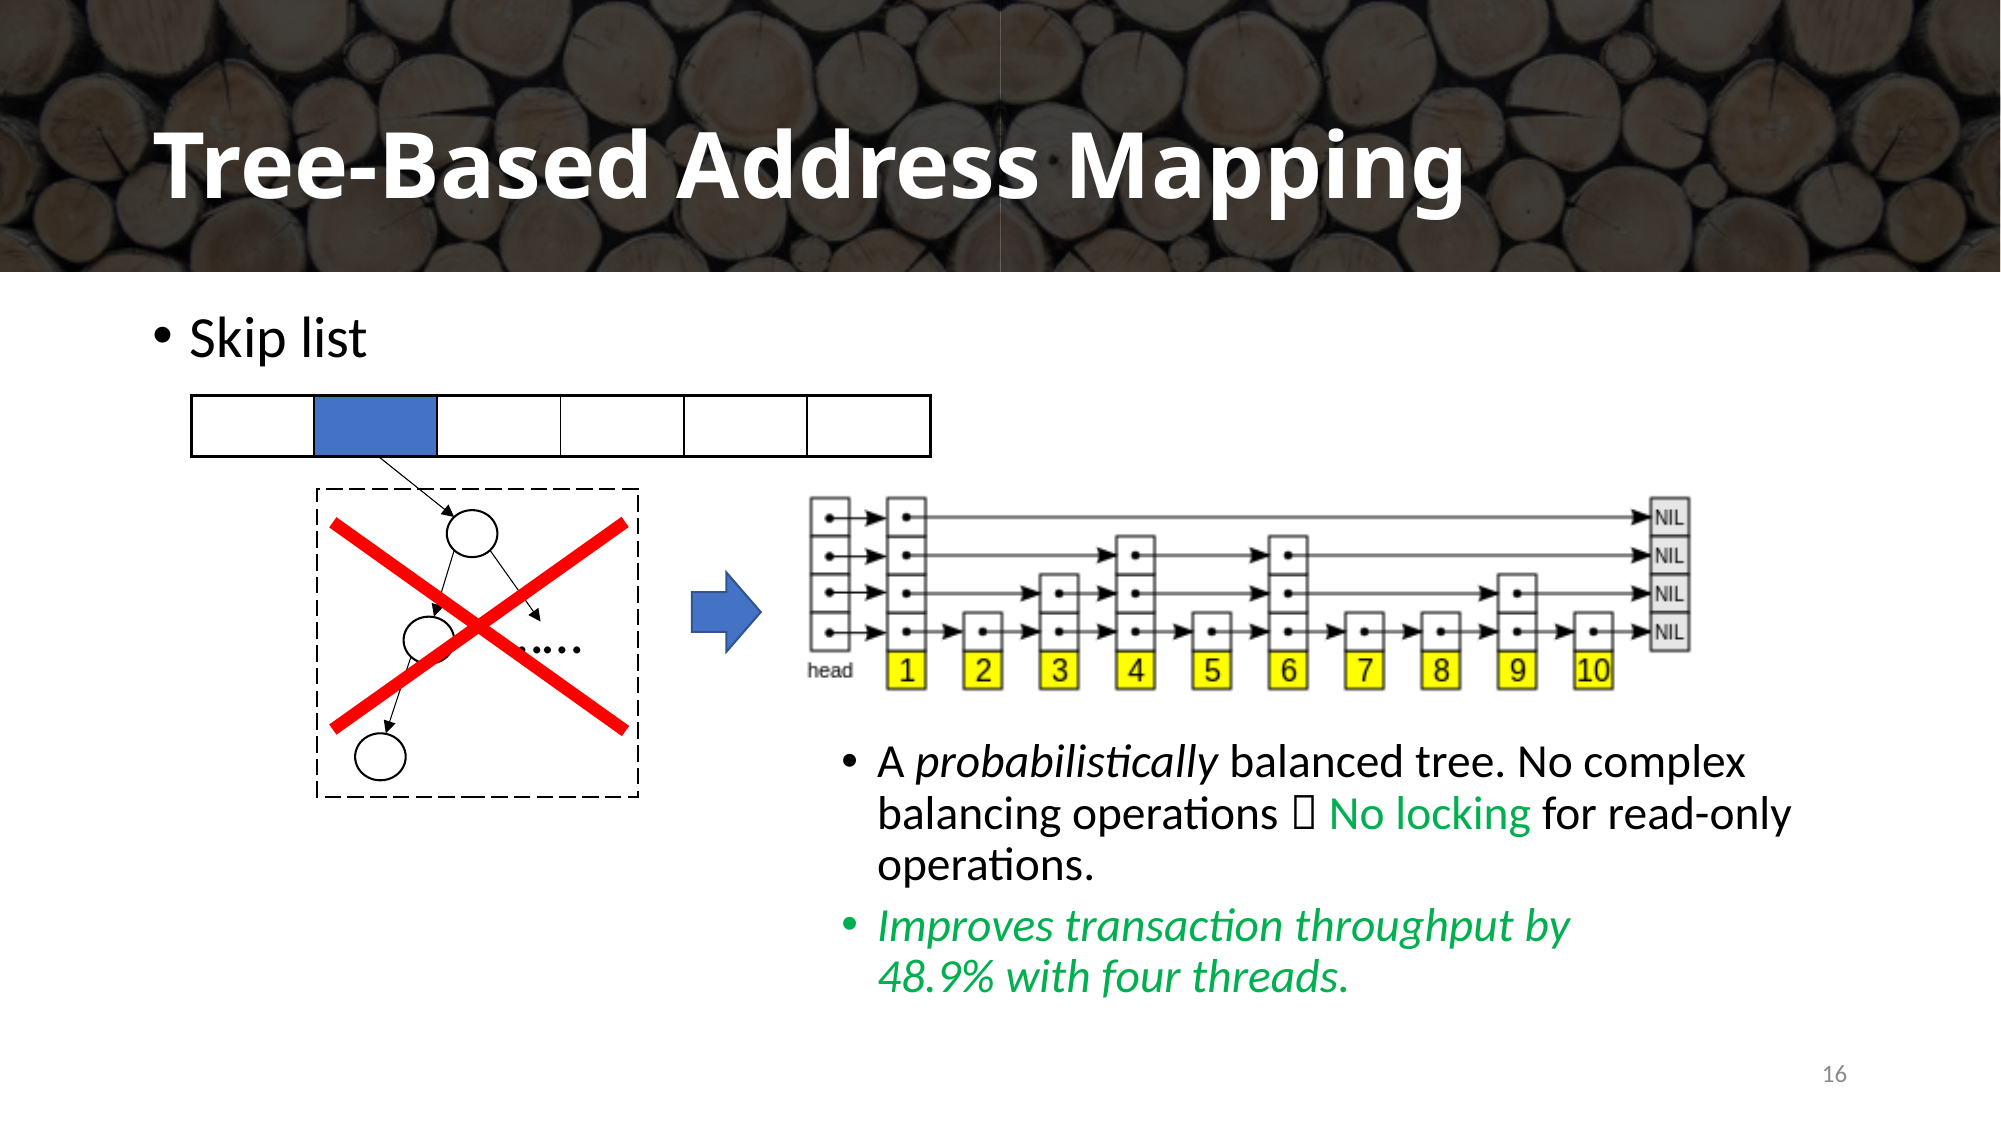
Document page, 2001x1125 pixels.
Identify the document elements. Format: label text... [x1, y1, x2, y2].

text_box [332, 521, 626, 732]
text_box [316, 488, 639, 798]
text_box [378, 456, 455, 518]
slide_number 16 [1412, 1042, 1863, 1103]
list Skip list [137, 299, 1863, 1014]
text_box [191, 394, 931, 458]
text_box A probabilistically balanced tree. No complex balancing operations  No locking for read-only operations. Improves transaction throughput by 48.9% with four threads. [755, 729, 1863, 1014]
picture [0, 0, 2001, 272]
picture [802, 489, 1699, 700]
text_box [690, 569, 763, 655]
title Tree-Based Address Mapping [137, 59, 1863, 278]
